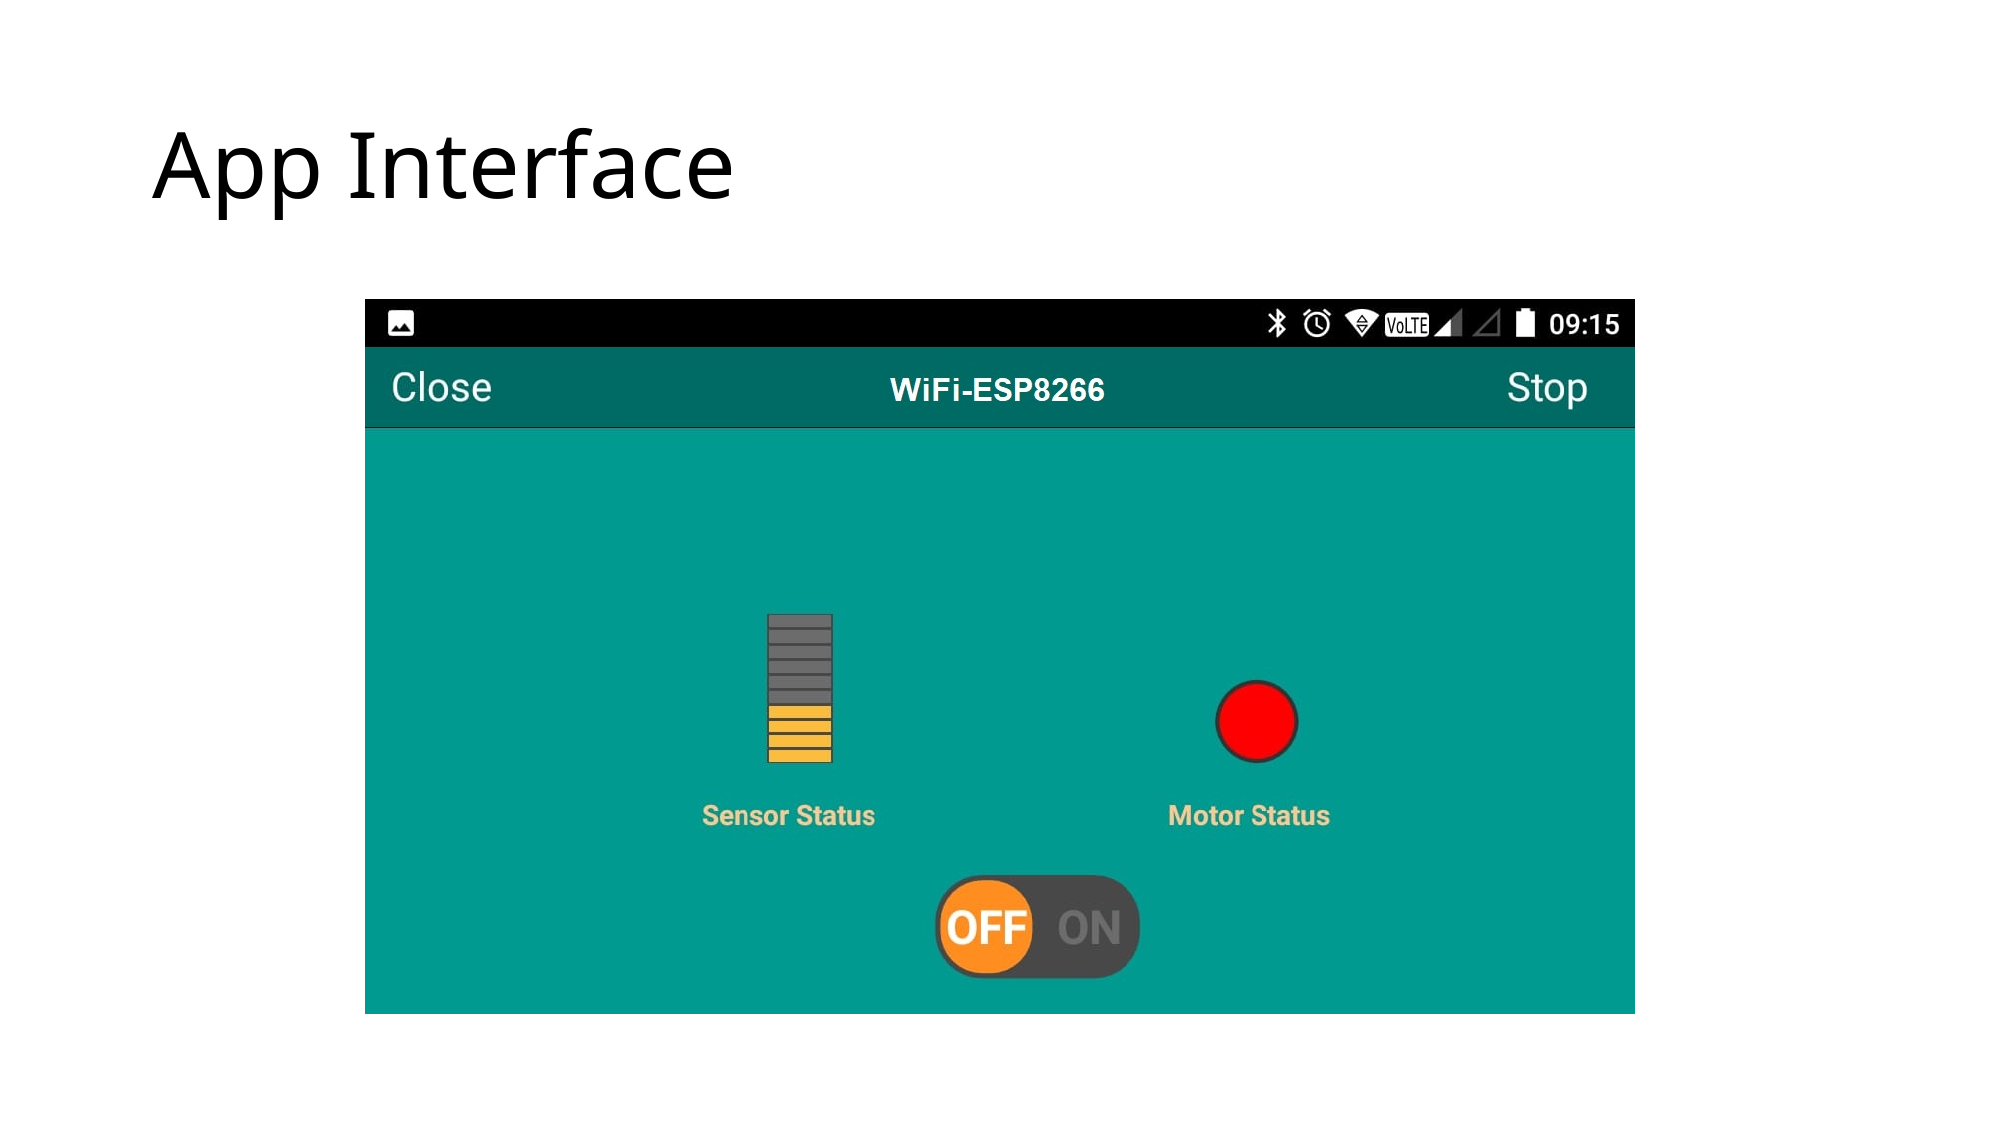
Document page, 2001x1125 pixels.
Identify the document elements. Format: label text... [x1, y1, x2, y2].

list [365, 299, 1635, 1014]
title App Interface [137, 59, 1863, 278]
